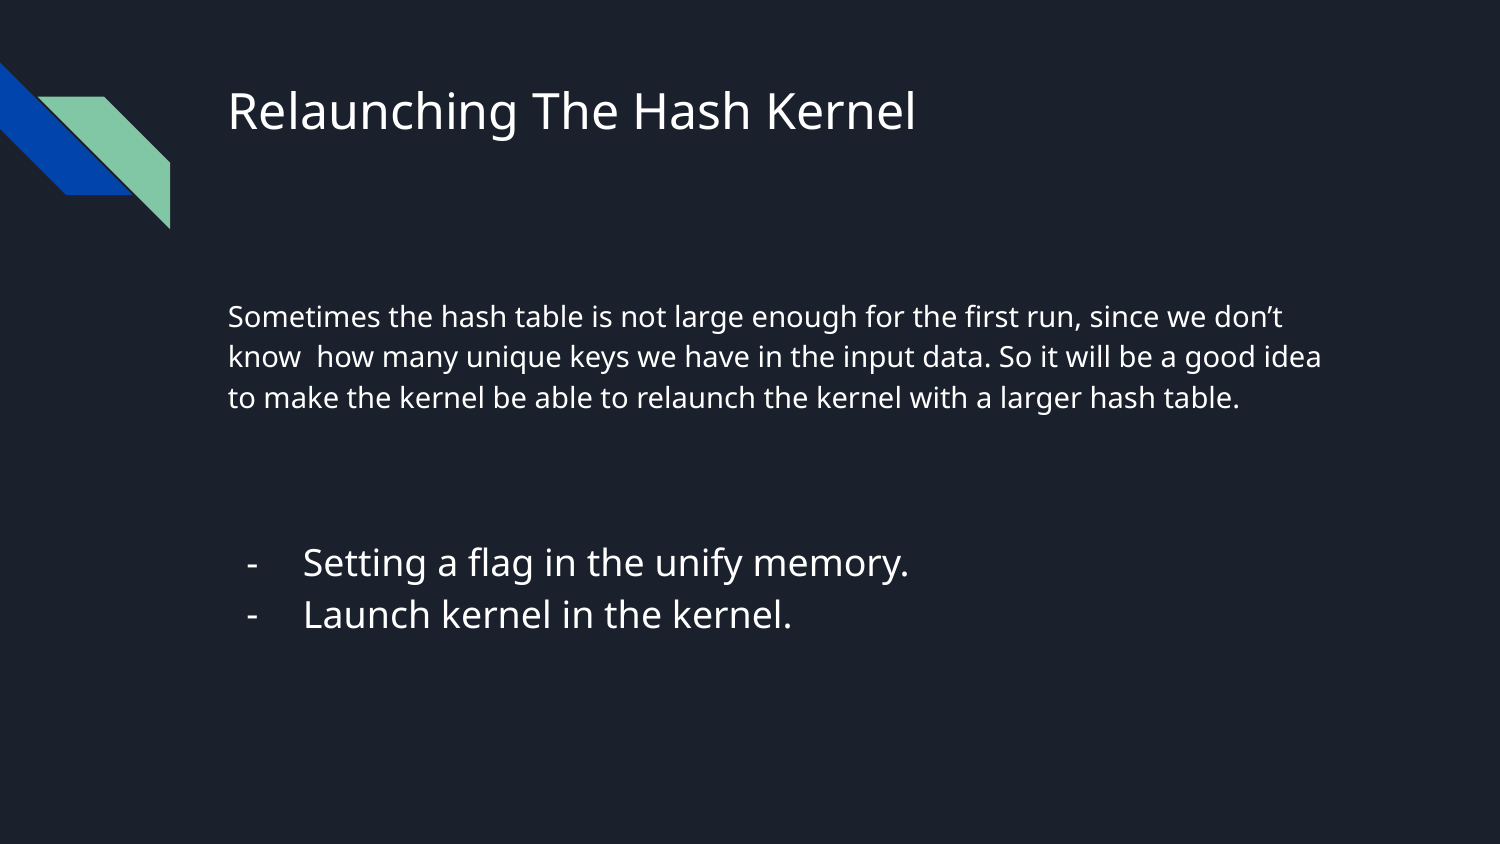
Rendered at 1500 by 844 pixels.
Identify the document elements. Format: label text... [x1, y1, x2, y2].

title Relaunching The Hash Kernel [212, 64, 1368, 215]
list Sometimes the hash table is not large enough for the first run, since we don’t know how many unique keys we have in the input data. So it will be a good idea to make the kernel be able to relaunch the kernel with a larger hash table. Setting a flag in the unify memory. Launch kernel in the kernel. [212, 278, 1368, 756]
